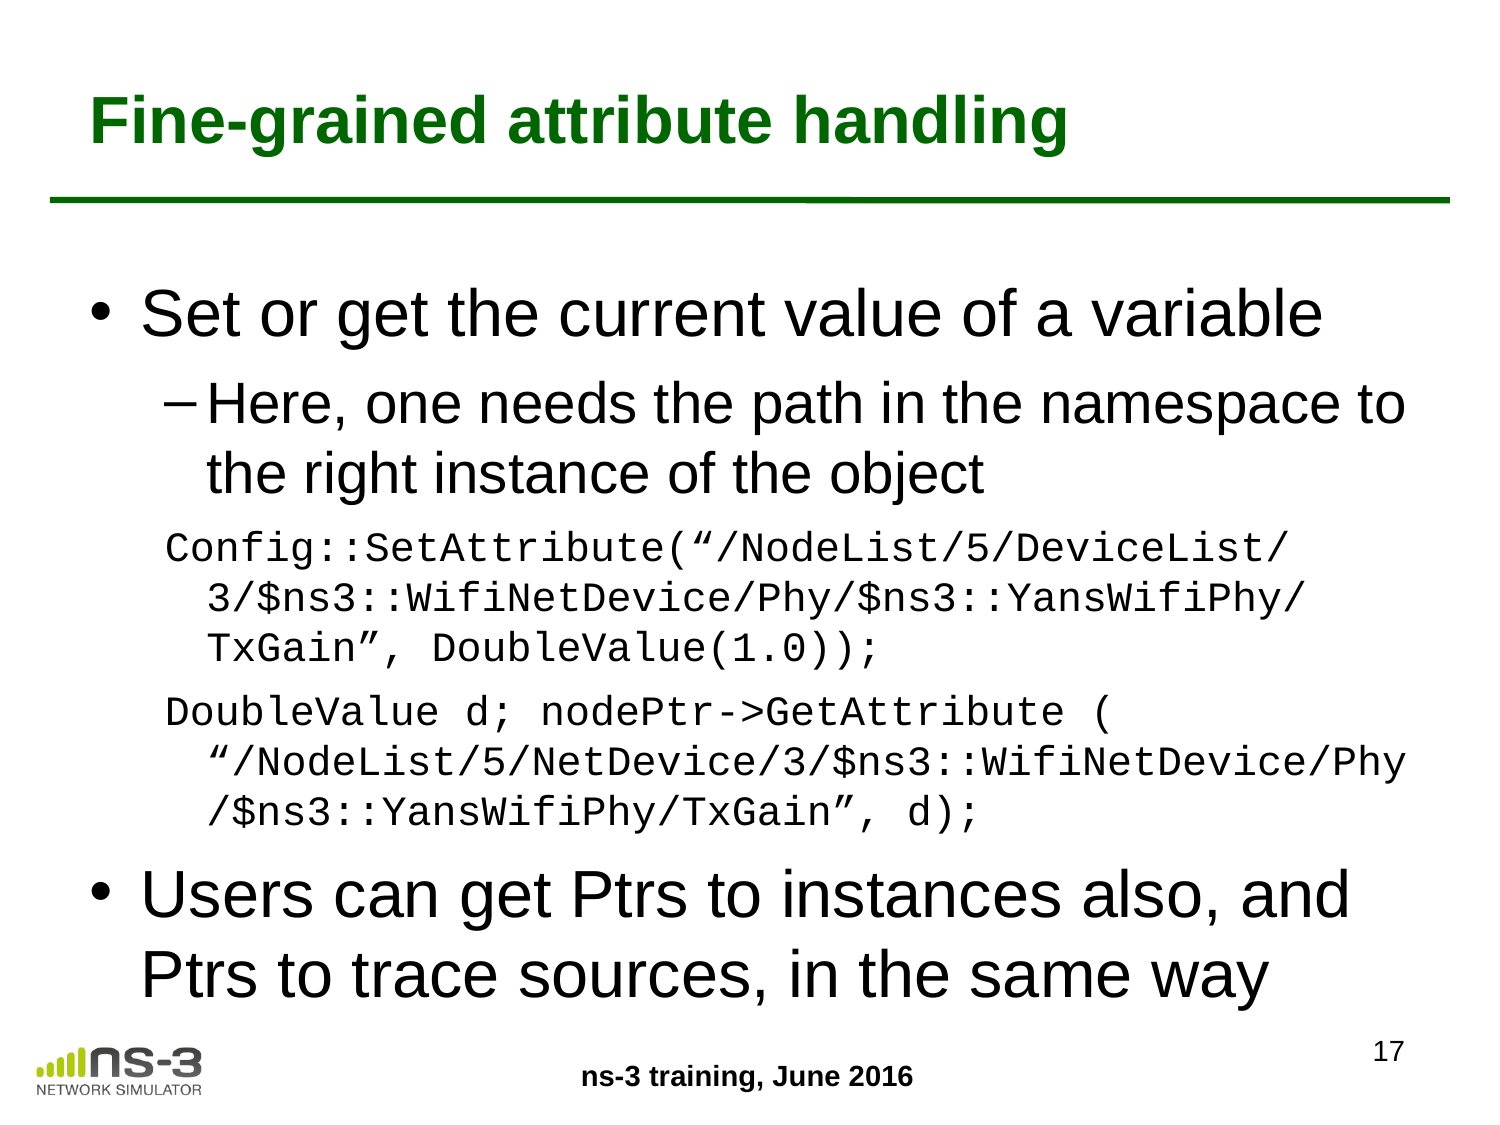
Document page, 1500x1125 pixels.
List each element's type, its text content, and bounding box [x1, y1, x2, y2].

title Fine-grained attribute handling [74, 68, 1426, 165]
footer ns-3 training, June 2016 [512, 1049, 983, 1125]
slide_number 17 [1074, 1024, 1421, 1101]
picture [24, 1017, 213, 1125]
list Set or get the current value of a variable Here, one needs the path in the namespace to the right instance of the object Config::SetAttribute(“/NodeList/5/DeviceList/3/$ns3::WifiNetDevice/Phy/$ns3::YansWifiPhy/TxGain”, DoubleValue(1.0)); DoubleValue d; nodePtr->GetAttribute ( “/NodeList/5/NetDevice/3/$ns3::WifiNetDevice/Phy/$ns3::YansWifiPhy/TxGain”, d); Users can get Ptrs to instances also, and Ptrs to trace sources, in the same way [74, 262, 1426, 919]
